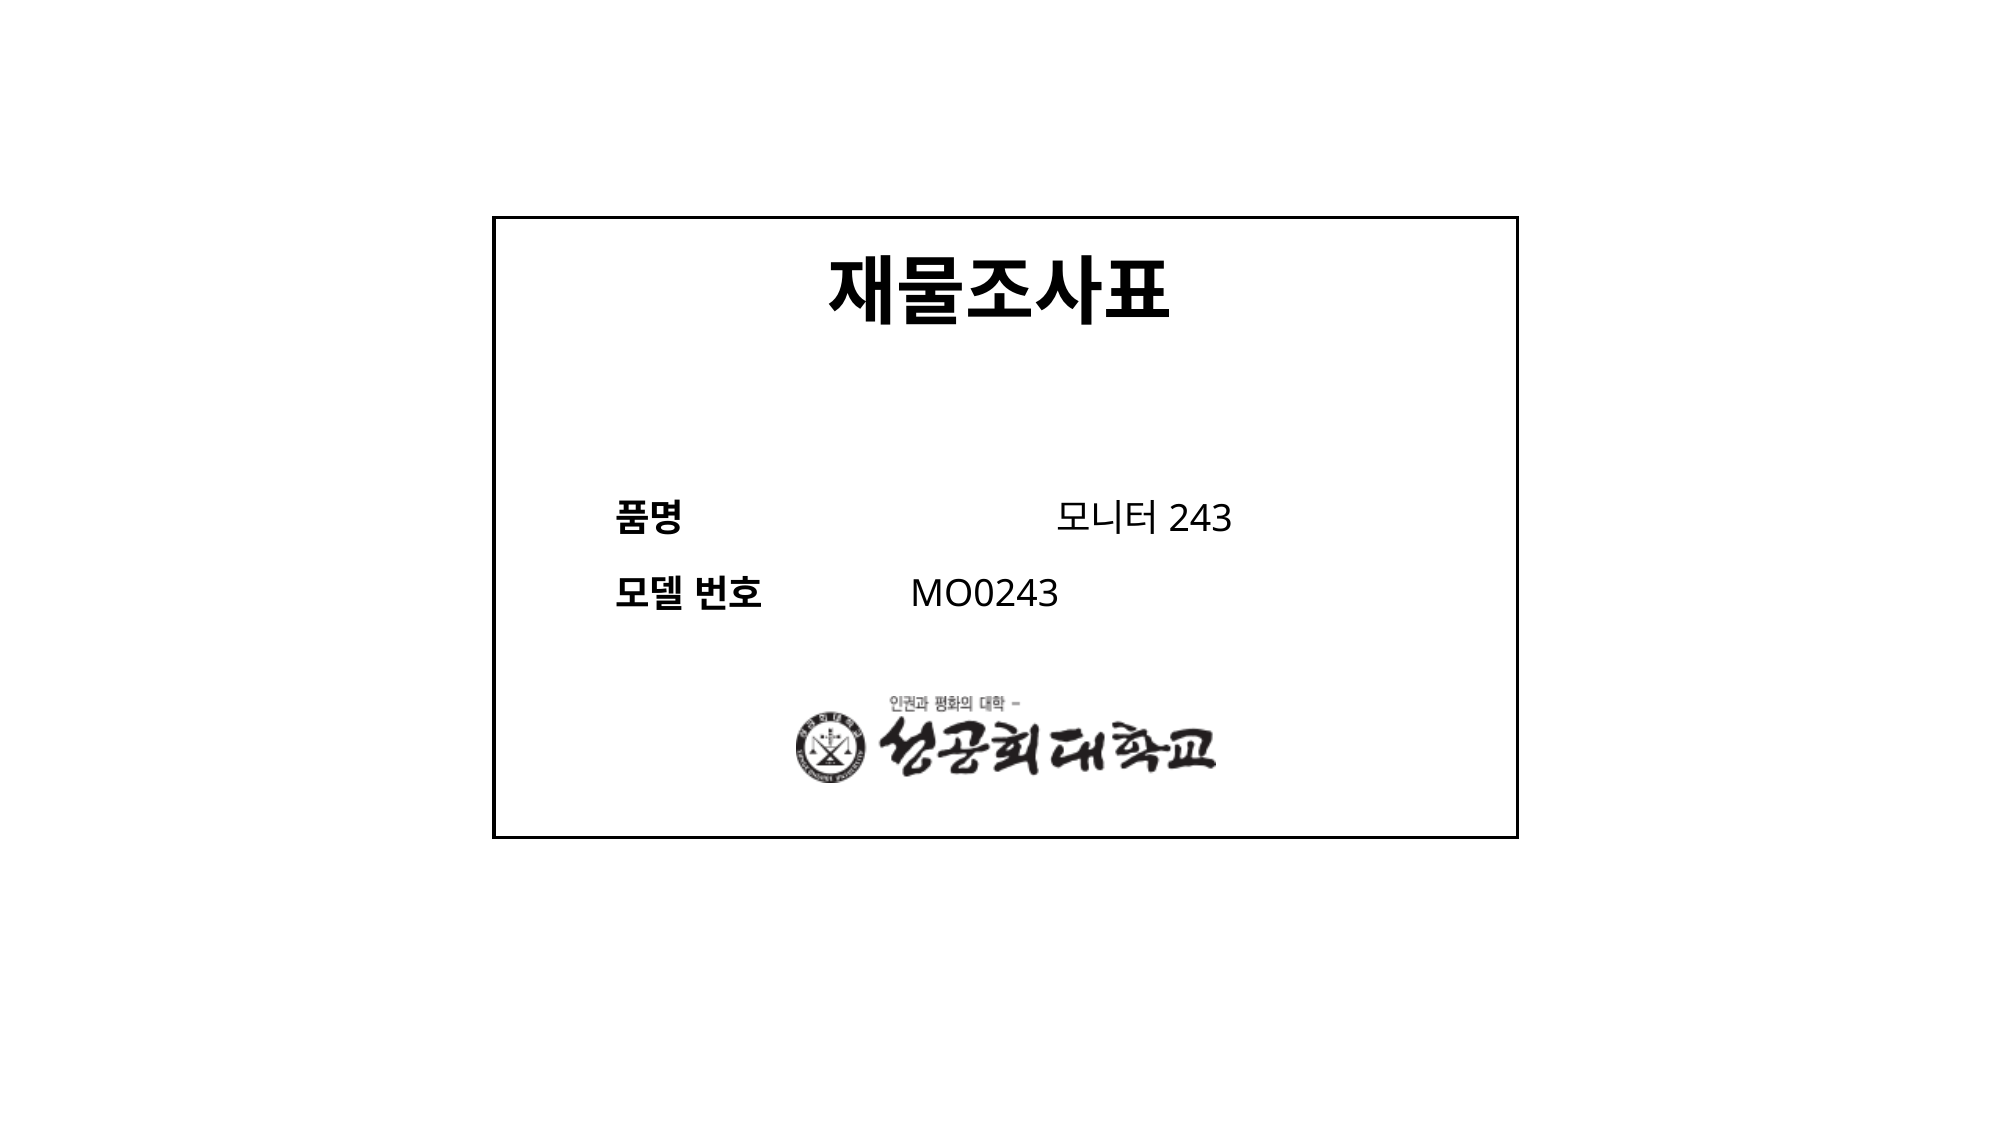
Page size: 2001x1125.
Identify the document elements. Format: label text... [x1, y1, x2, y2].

text_box 품명 [600, 486, 820, 547]
text_box [492, 216, 1519, 839]
picture [796, 696, 1216, 784]
text_box 재물조사표 [812, 235, 1188, 341]
text_box MO0243 [895, 561, 1394, 622]
text_box 모델 번호 [600, 562, 820, 623]
text_box 모니터243 [1041, 486, 1249, 547]
